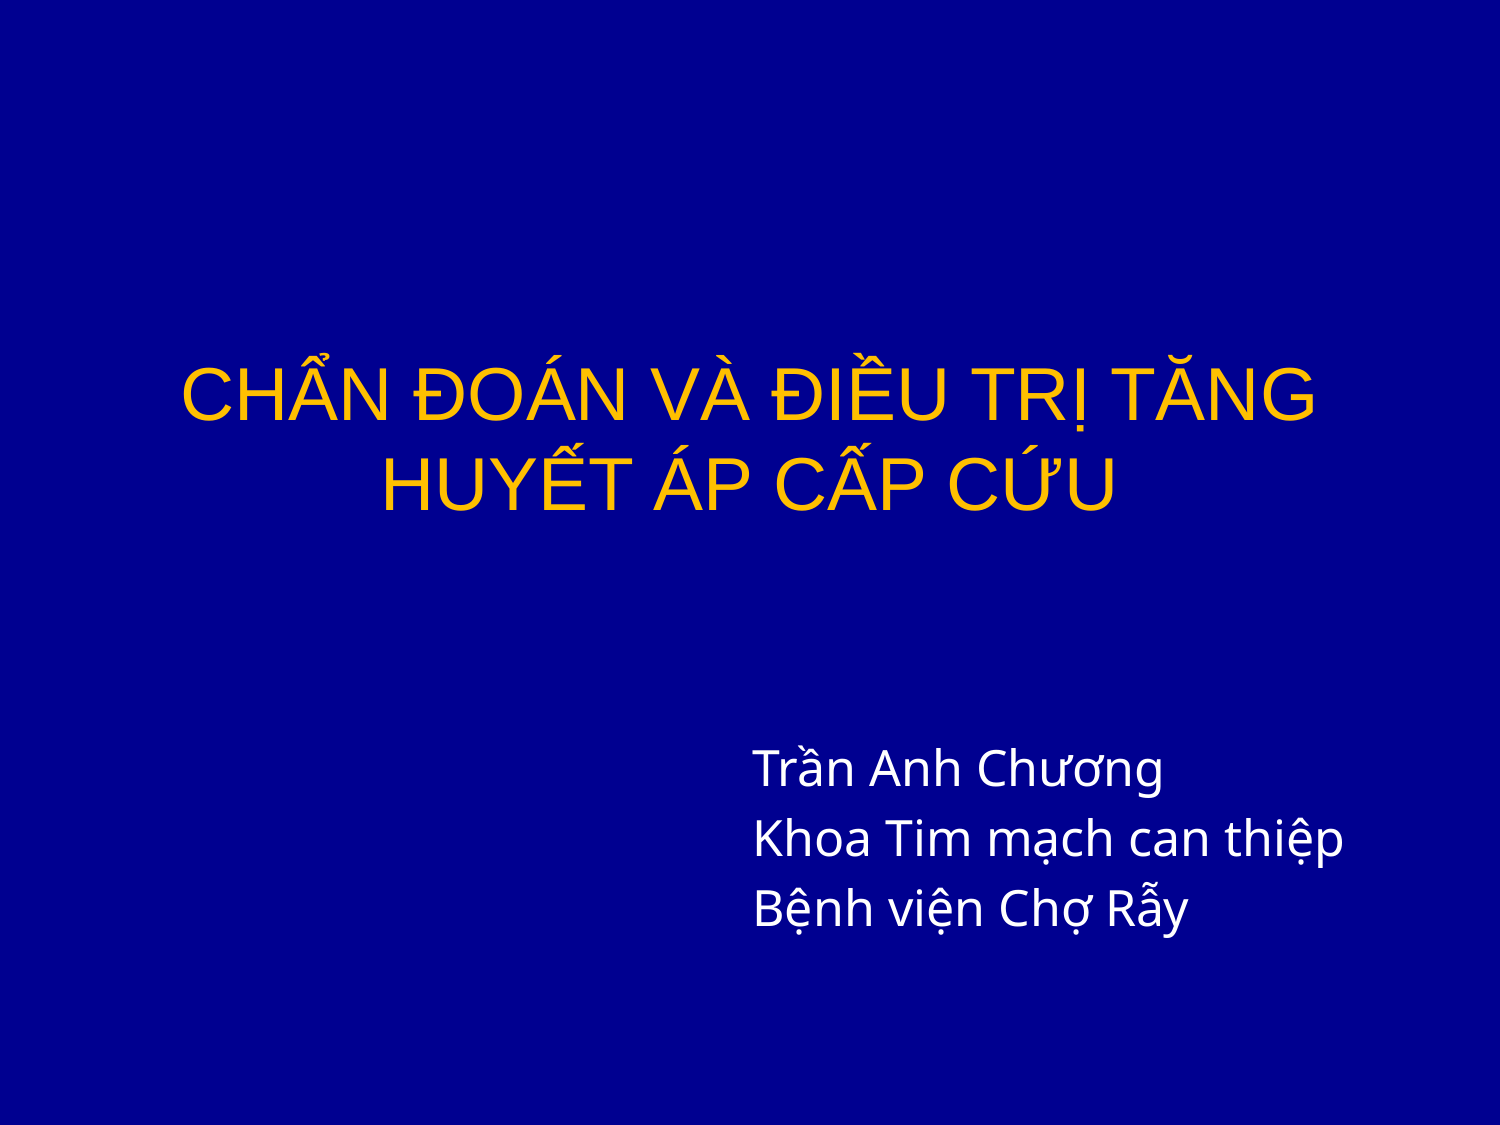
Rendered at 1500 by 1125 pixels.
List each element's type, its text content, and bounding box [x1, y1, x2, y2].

subtitle Trần Anh Chương Khoa Tim mạch can thiệp Bệnh viện Chợ Rẫy [737, 728, 1413, 1125]
title CHẨN ĐOÁN VÀ ĐIỀU TRỊ TĂNG HUYẾT ÁP CẤP CỨU [75, 271, 1425, 600]
